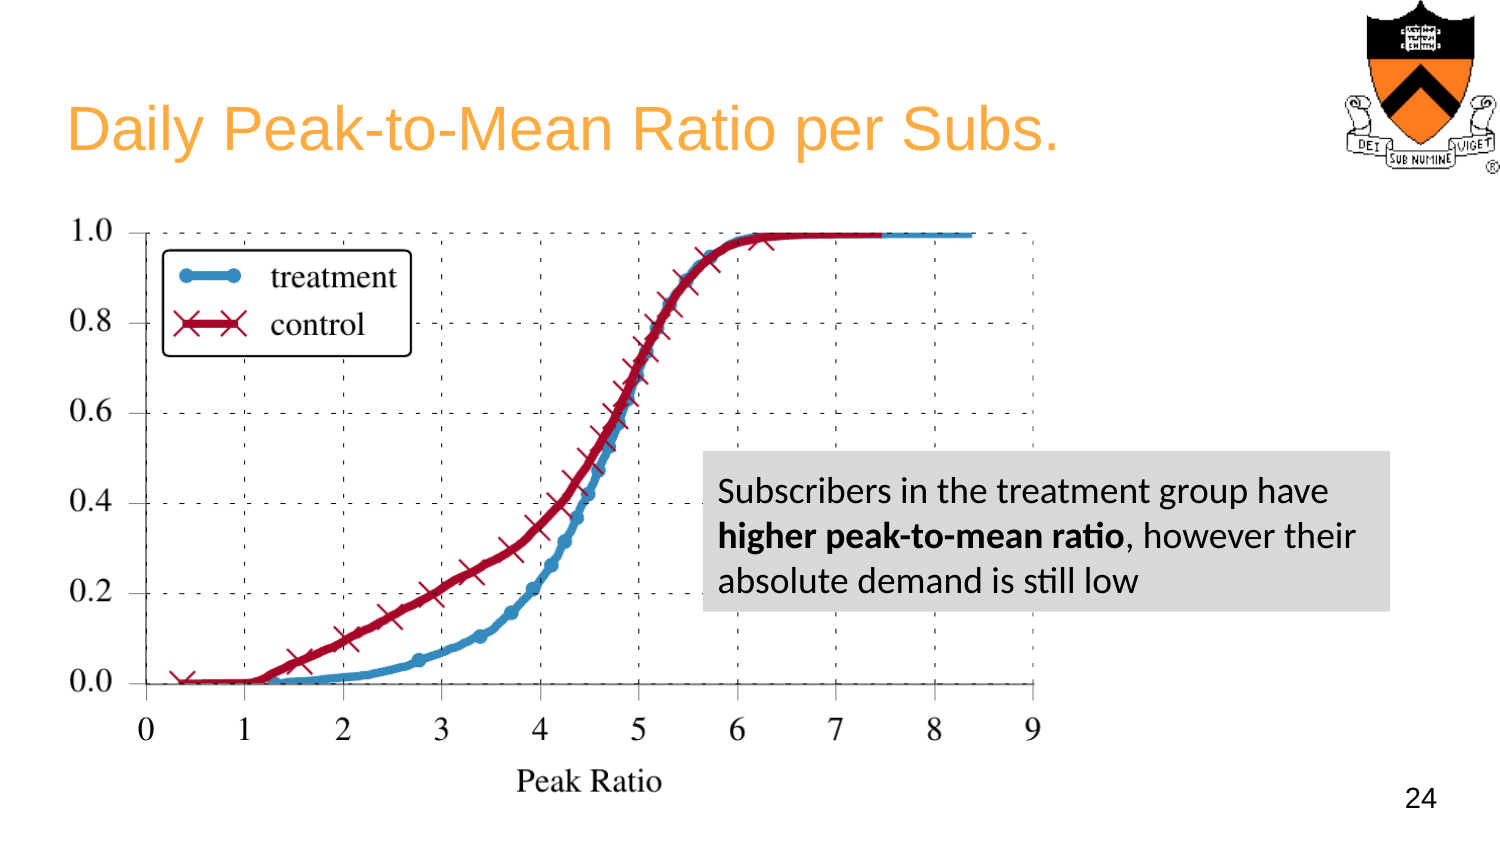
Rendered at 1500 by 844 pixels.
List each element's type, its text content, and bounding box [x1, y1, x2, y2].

slide_number ‹#› [1389, 764, 1480, 830]
title Daily Peak-to-Mean Ratio per Subs. [51, 72, 1449, 167]
picture [49, 206, 1080, 819]
text_box Subscribers in the treatment group have higher peak-to-mean ratio, however their absolute demand is still low [1084, 450, 1390, 612]
picture [1342, 0, 1500, 174]
